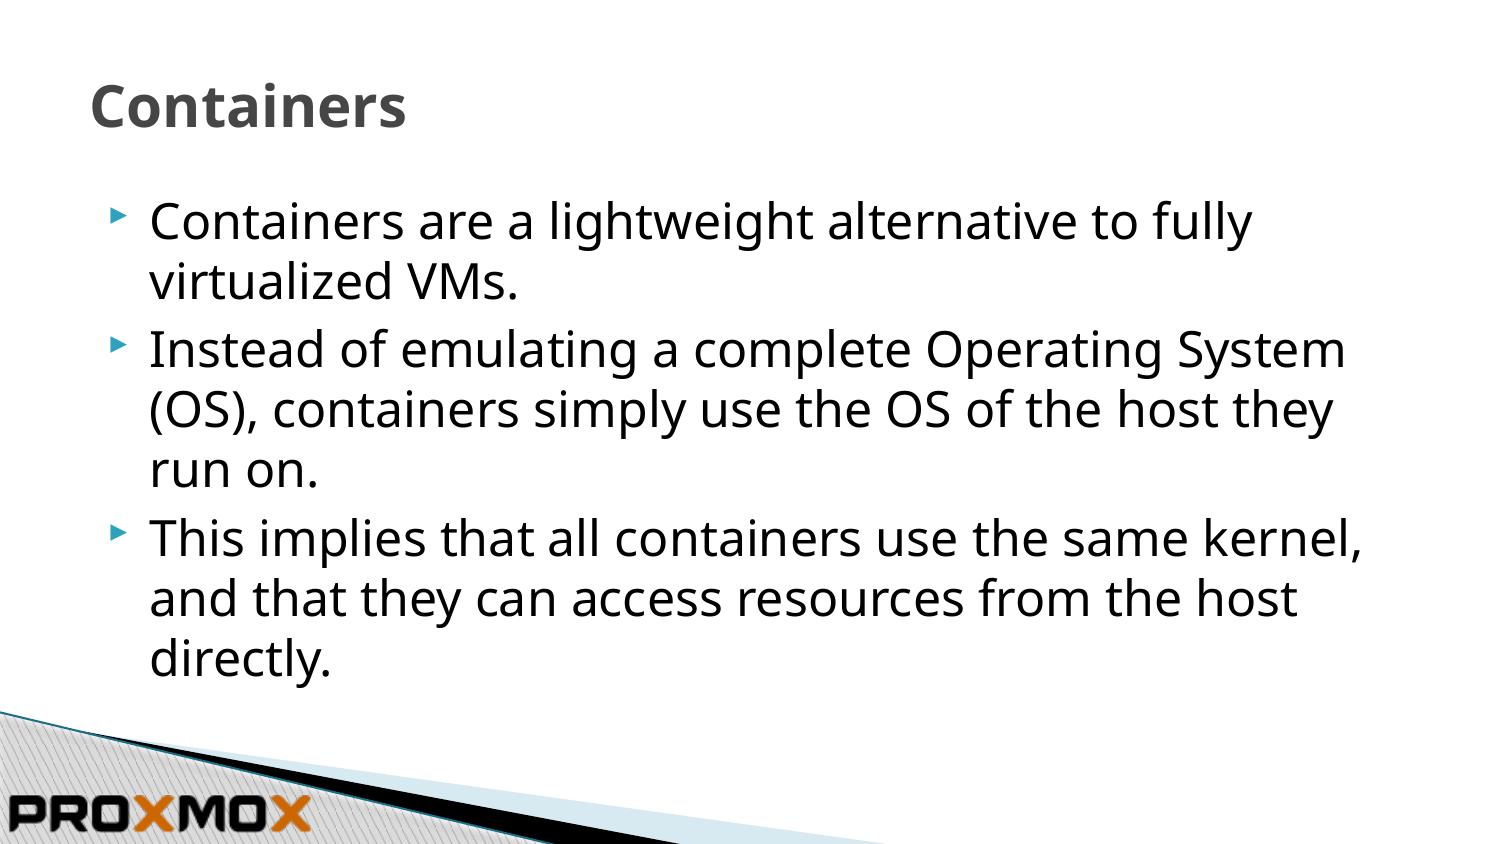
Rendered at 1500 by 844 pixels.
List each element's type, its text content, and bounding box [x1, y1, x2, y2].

list Containers are a lightweight alternative to fully virtualized VMs. Instead of emulating a complete Operating System (OS), containers simply use the OS of the host they run on. This implies that all containers use the same kernel, and that they can access resources from the host directly. [75, 182, 1438, 740]
picture [0, 784, 326, 839]
title Containers [75, 33, 1425, 175]
